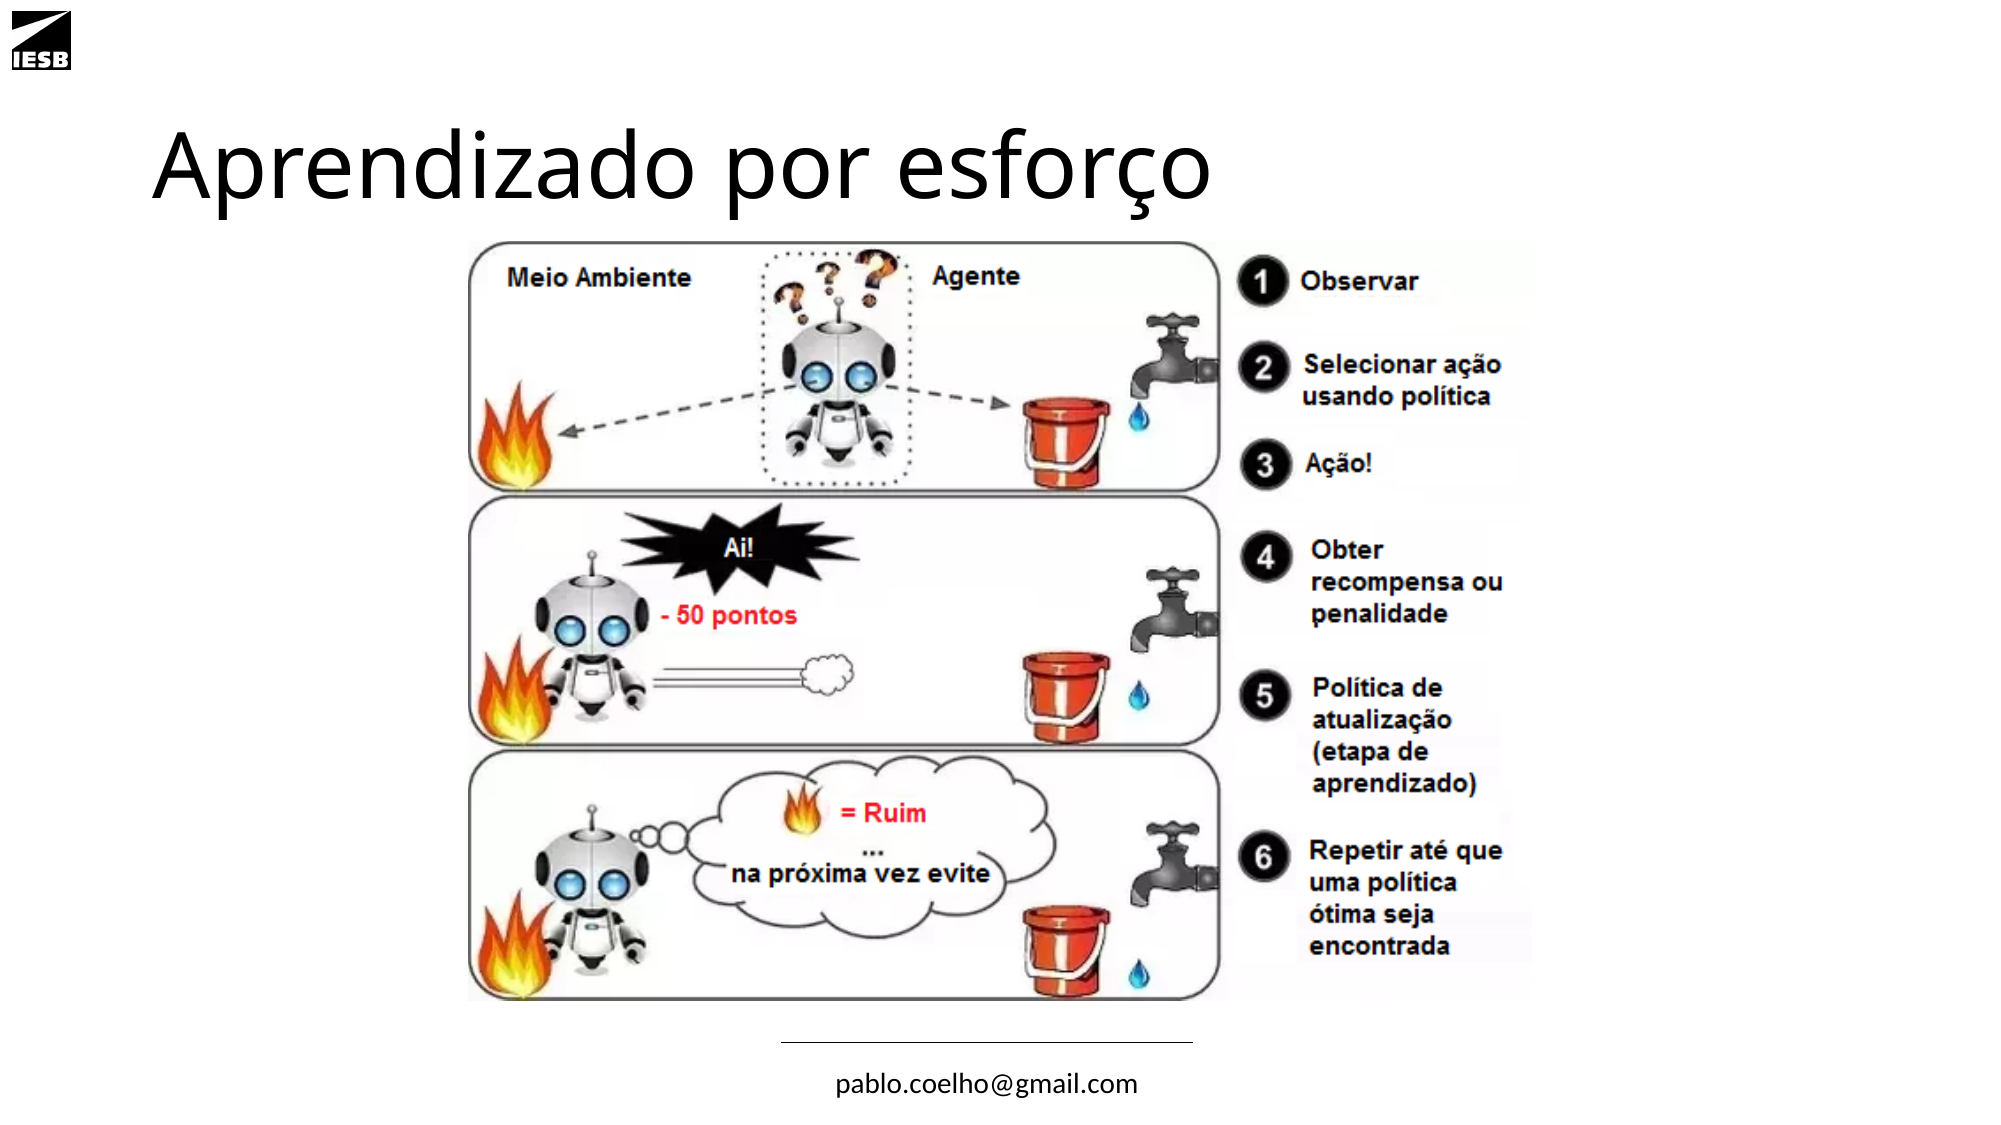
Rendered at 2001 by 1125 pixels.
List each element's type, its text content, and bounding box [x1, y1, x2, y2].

picture [468, 241, 1532, 1001]
title Aprendizado por esforço [137, 59, 1863, 278]
